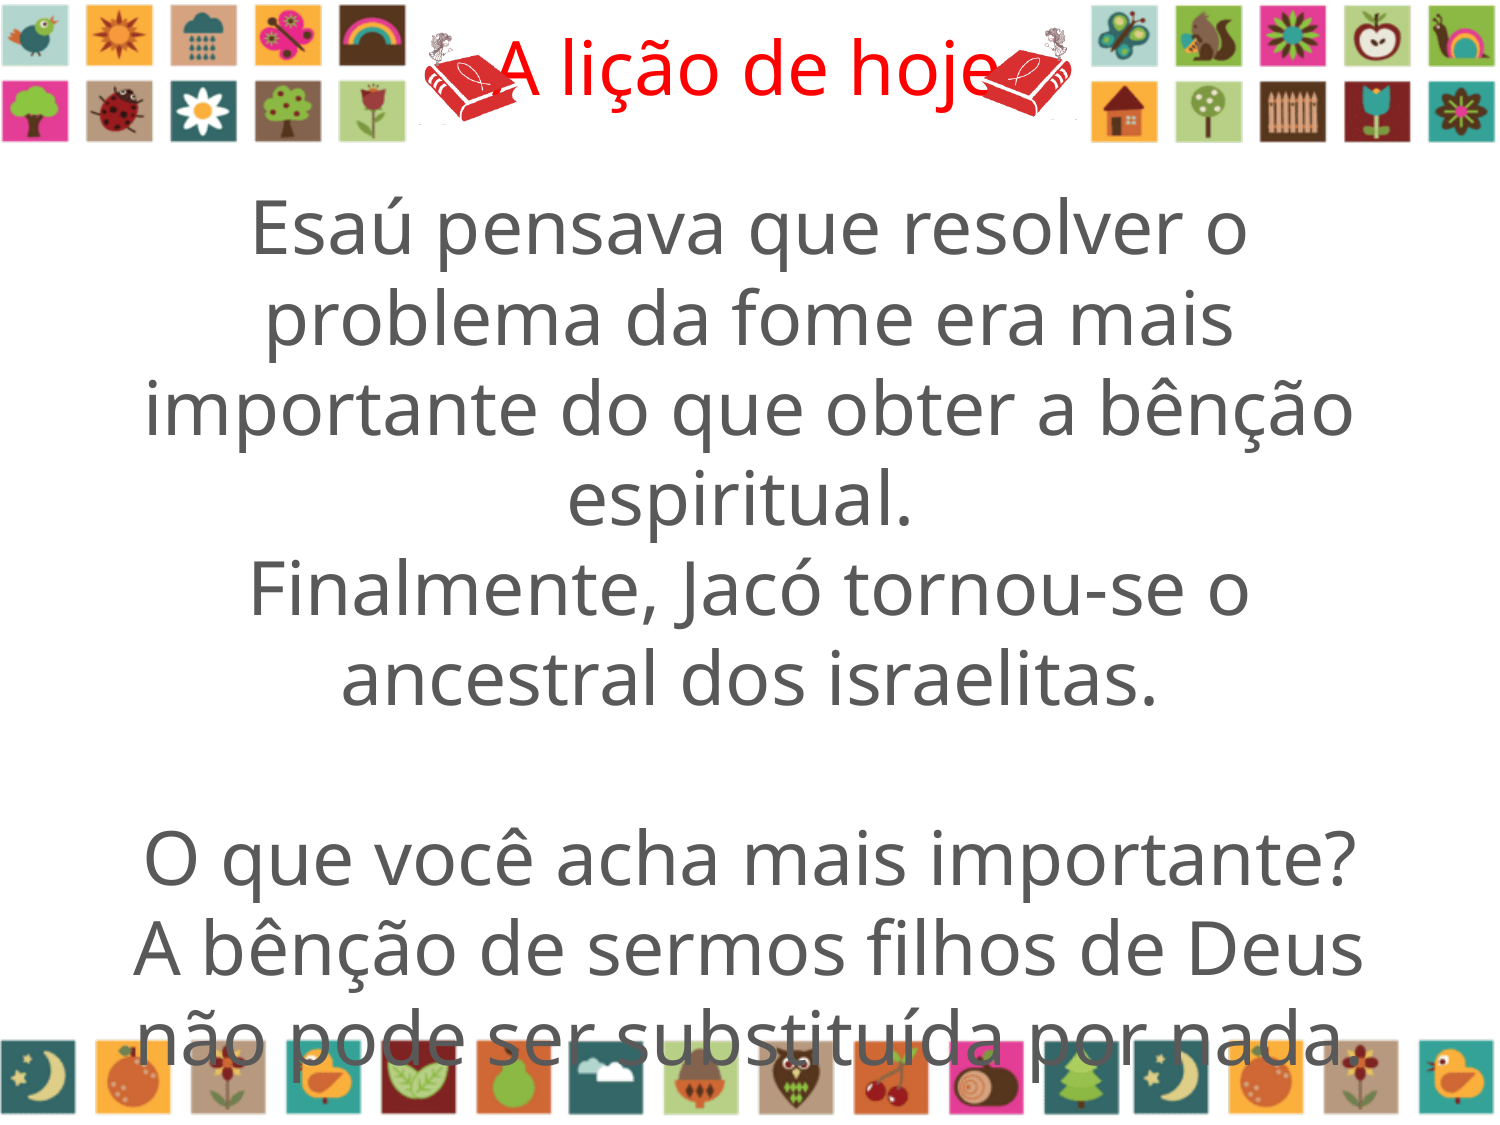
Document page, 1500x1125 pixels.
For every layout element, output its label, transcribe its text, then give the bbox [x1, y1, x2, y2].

picture [0, 3, 550, 150]
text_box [0, 1028, 1500, 1118]
text_box A lição de hoje [425, 13, 948, 119]
picture [950, 3, 1500, 150]
text_box Esaú pensava que resolver o problema da fome era mais importante do que obter a bênção espiritual. Finalmente, Jacó tornou-se o ancestral dos israelitas. O que você acha mais importante? A bênção de sermos filhos de Deus não pode ser substituída por nada. [76, 172, 1424, 1027]
